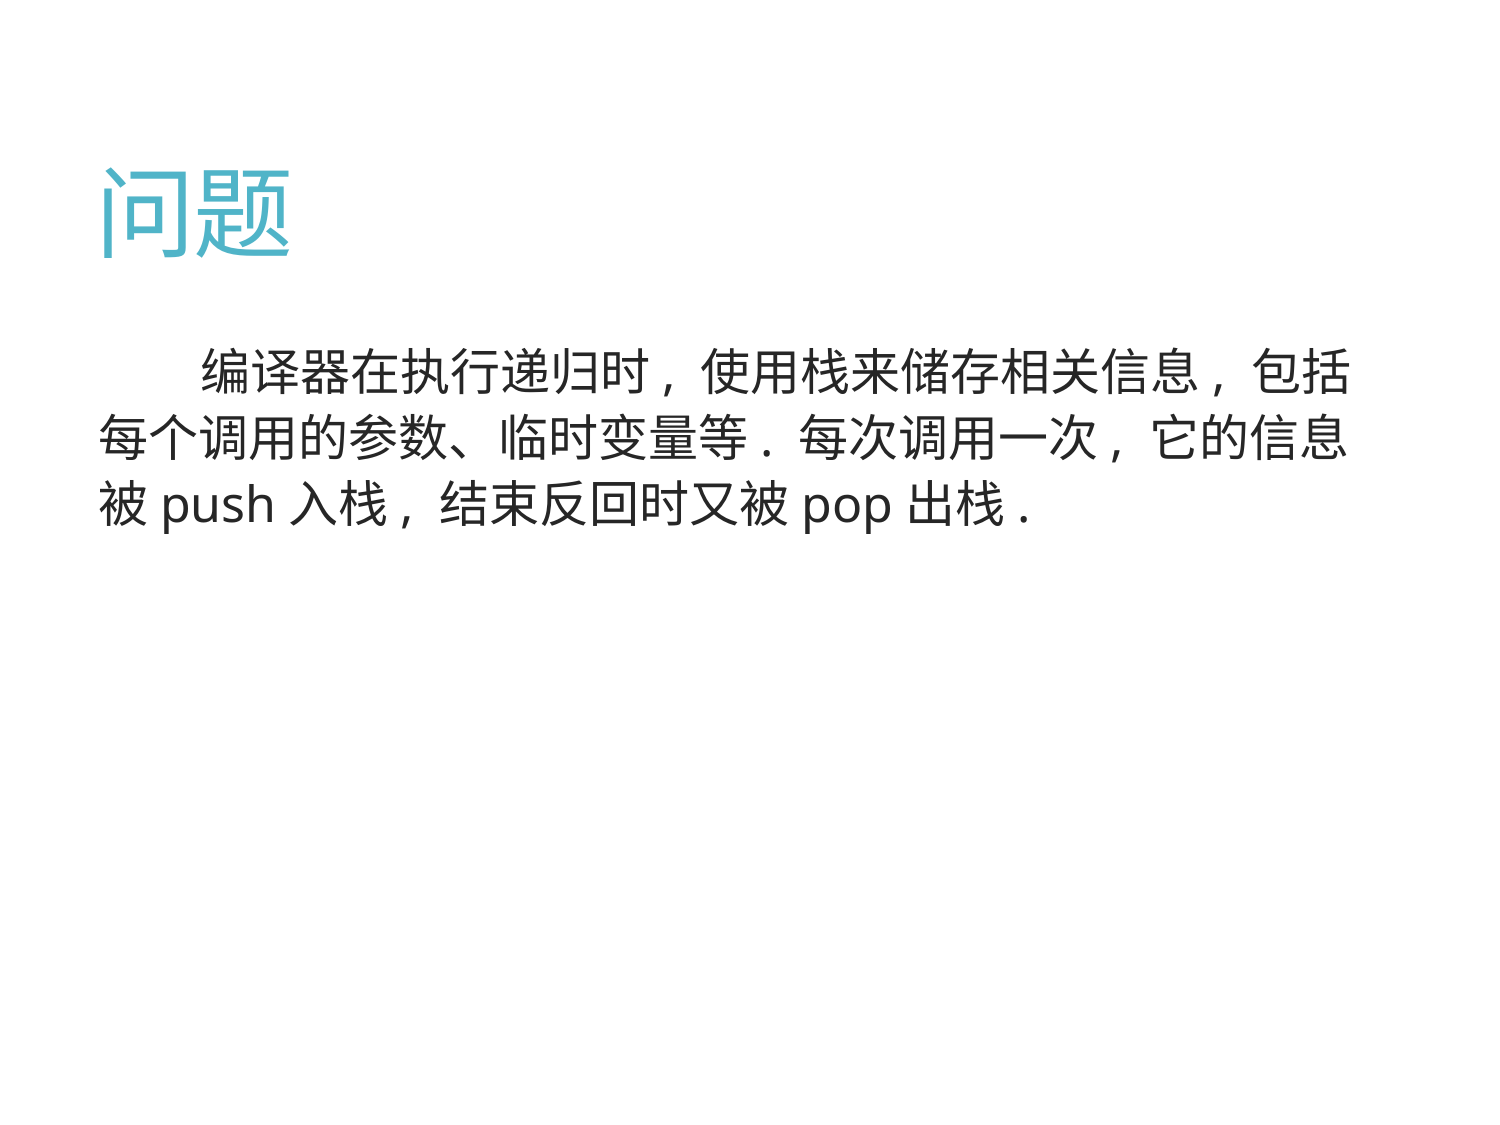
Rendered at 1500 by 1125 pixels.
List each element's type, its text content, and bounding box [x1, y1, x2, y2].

title 问题 [80, 81, 1407, 354]
list 编译器在执行递归时, 使用栈来储存相关信息, 包括每个调用的参数、临时变量等. 每次调用一次, 它的信息被push入栈, 结束反回时又被pop出栈. [83, 326, 1407, 945]
